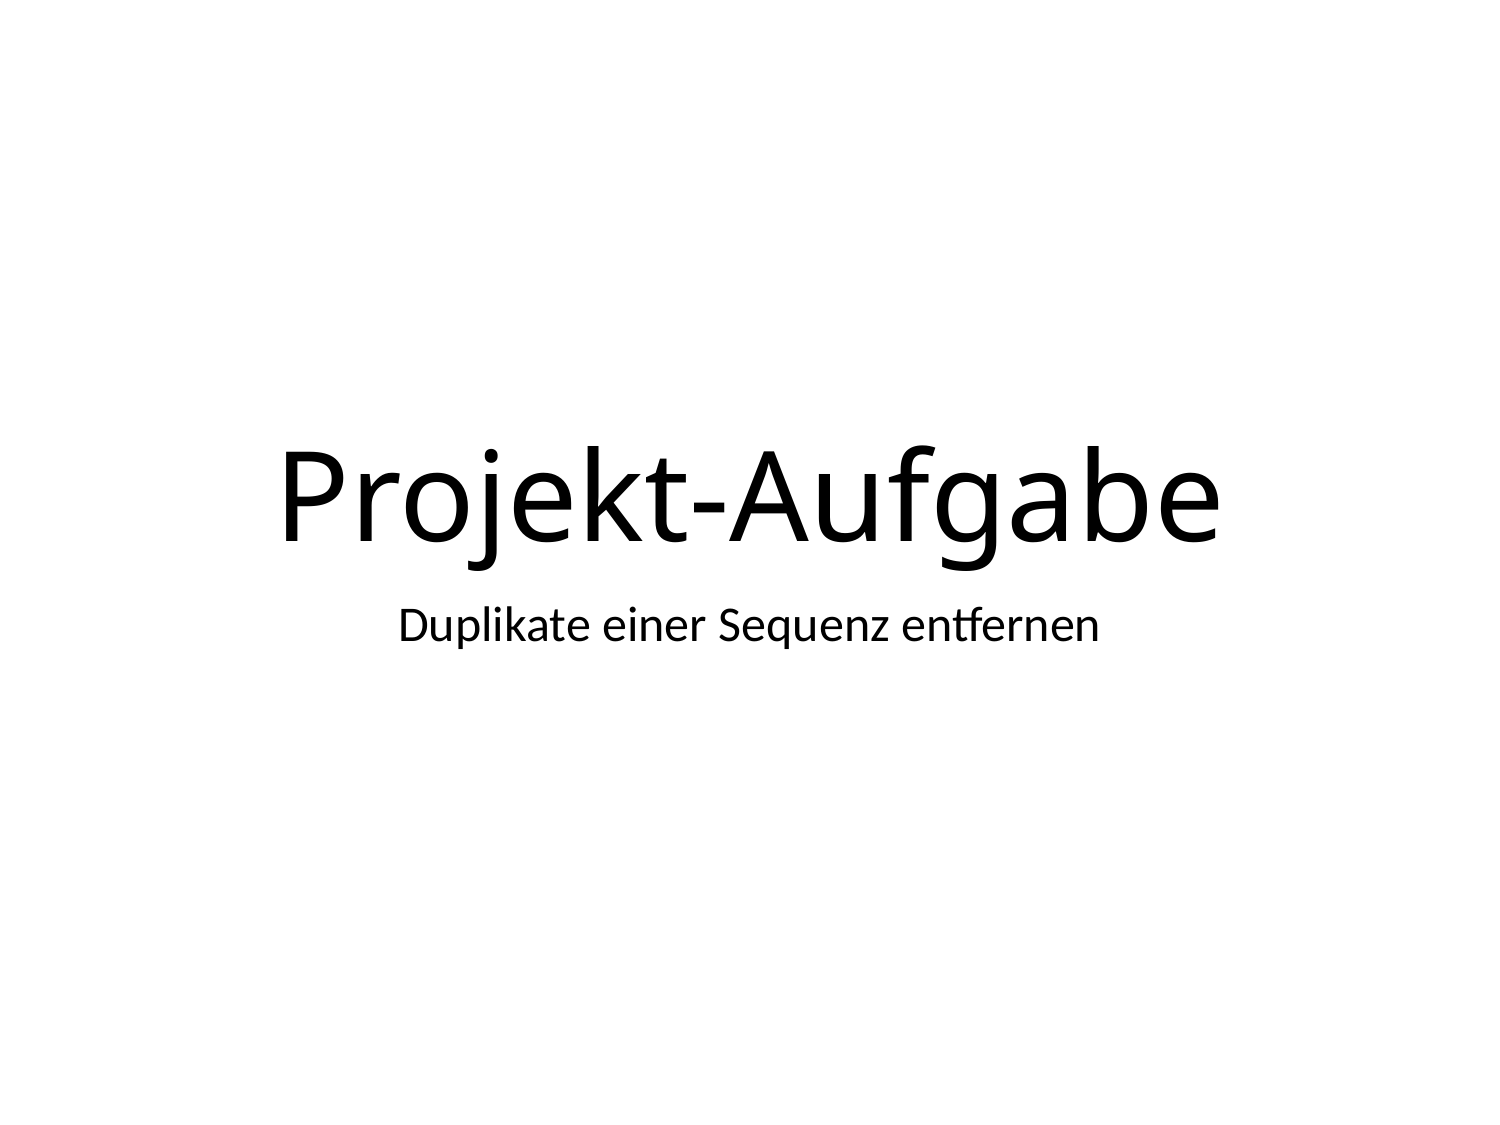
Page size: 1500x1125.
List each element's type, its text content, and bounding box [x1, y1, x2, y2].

subtitle Duplikate einer Sequenz entfernen [187, 590, 1313, 863]
title Projekt-Aufgabe [112, 184, 1388, 576]
